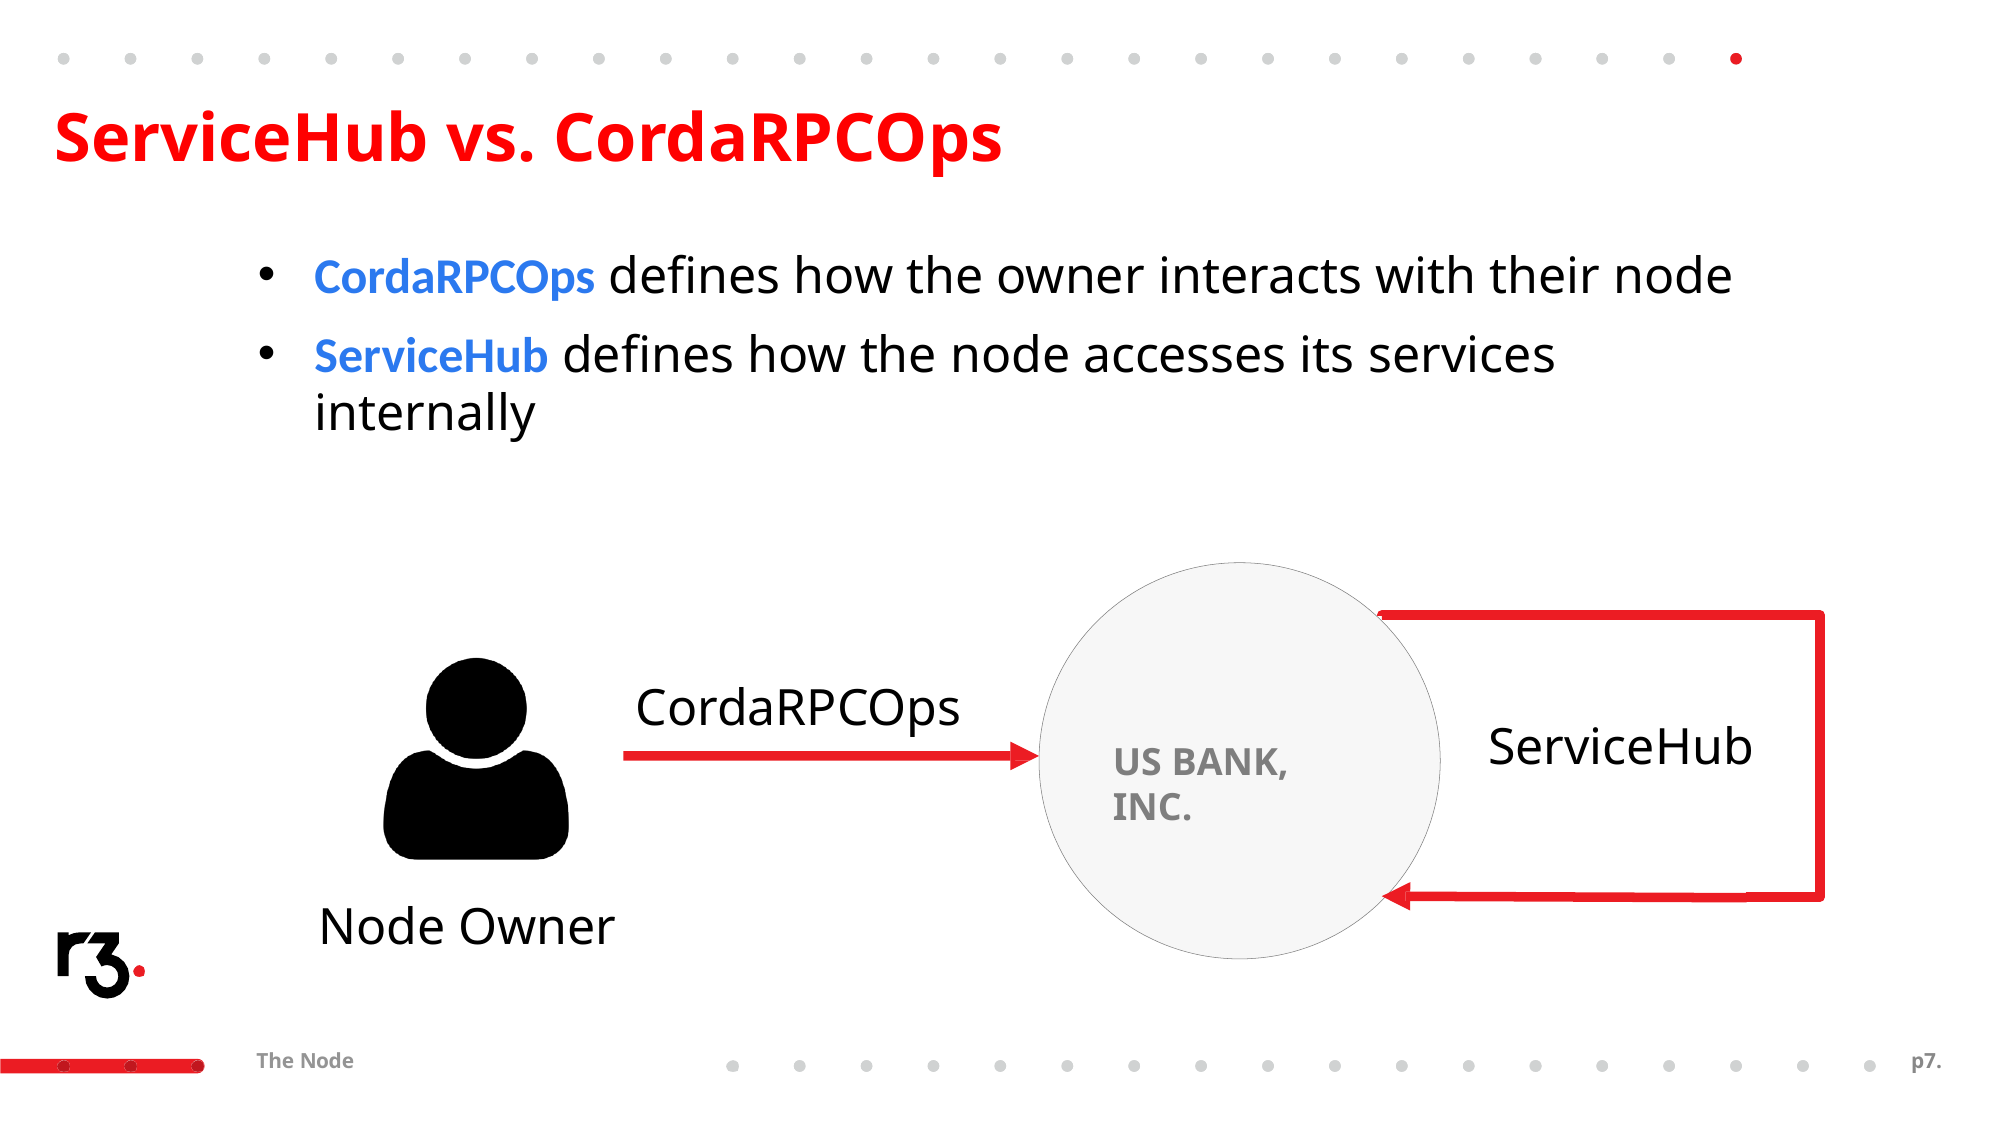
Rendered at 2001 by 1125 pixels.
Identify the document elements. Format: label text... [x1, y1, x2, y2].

text_box p4. [1908, 1045, 1945, 1125]
picture [383, 657, 569, 860]
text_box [1038, 562, 1441, 960]
footer The Node [254, 1045, 355, 1125]
text_box CordaRPCOps defines how the owner interacts with their node ServiceHub defines how the node accesses its services internally [255, 220, 1765, 441]
picture [57, 1060, 70, 1072]
picture [124, 1060, 137, 1072]
picture [133, 965, 145, 977]
text_box CordaRPCOps [633, 673, 993, 736]
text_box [1376, 610, 1825, 911]
text_box Node Owner [316, 892, 635, 955]
picture [191, 1060, 204, 1072]
text_box [623, 741, 1033, 771]
picture [726, 1060, 739, 1072]
title ServiceHub vs. CordaRPCOps [52, 92, 1009, 283]
